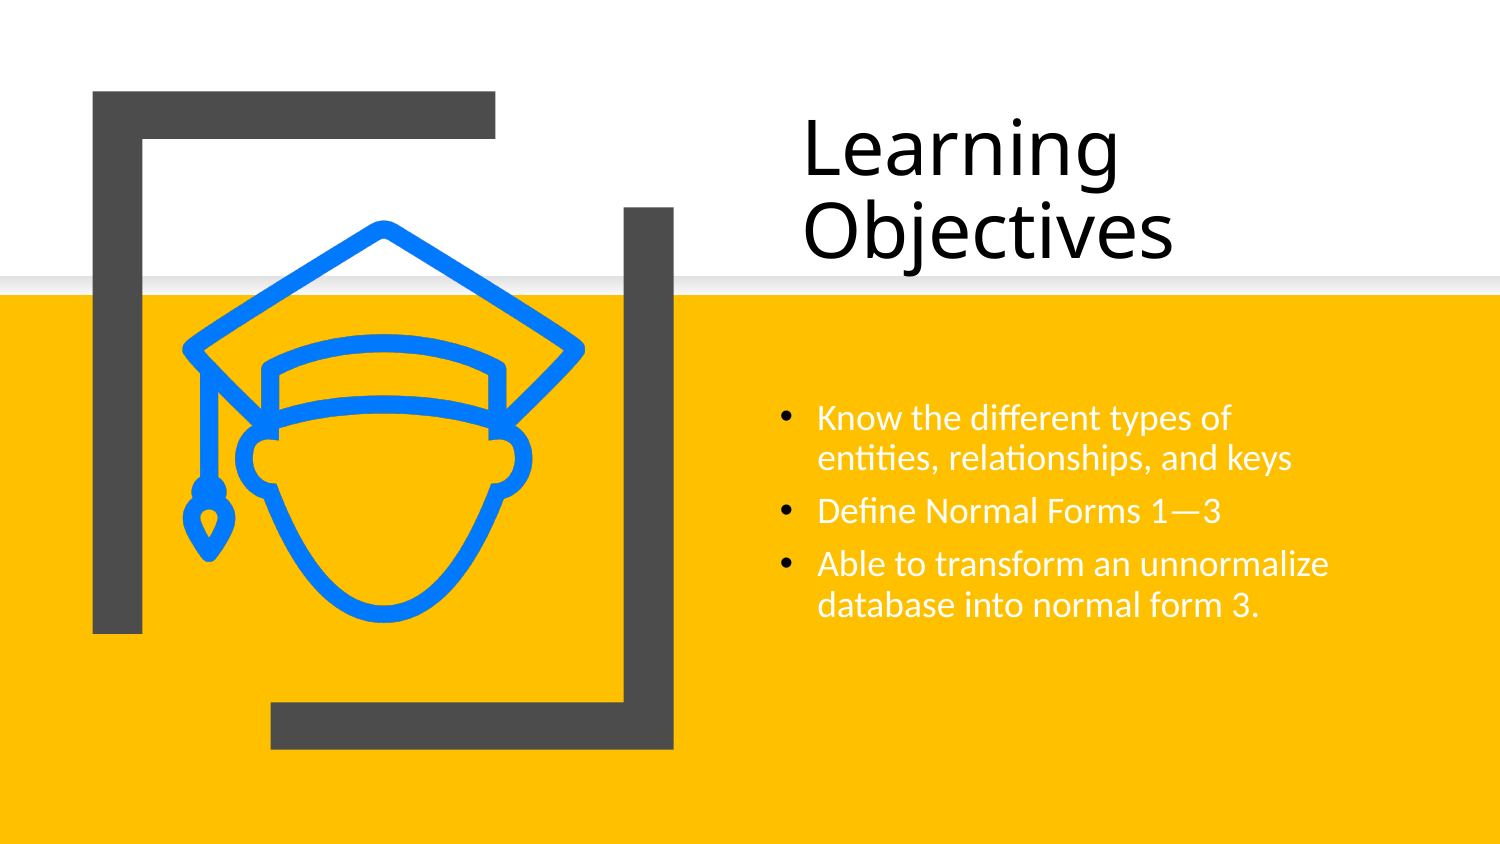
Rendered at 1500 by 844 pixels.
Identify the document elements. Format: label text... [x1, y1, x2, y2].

list Know the different types of entities, relationships, and keys Define Normal Forms 1—3 Able to transform an unnormalize database into normal form 3. [727, 333, 1390, 760]
picture [182, 220, 585, 623]
text_box [270, 207, 674, 750]
title Learning Objectives [786, 97, 1432, 287]
text_box [92, 91, 496, 634]
